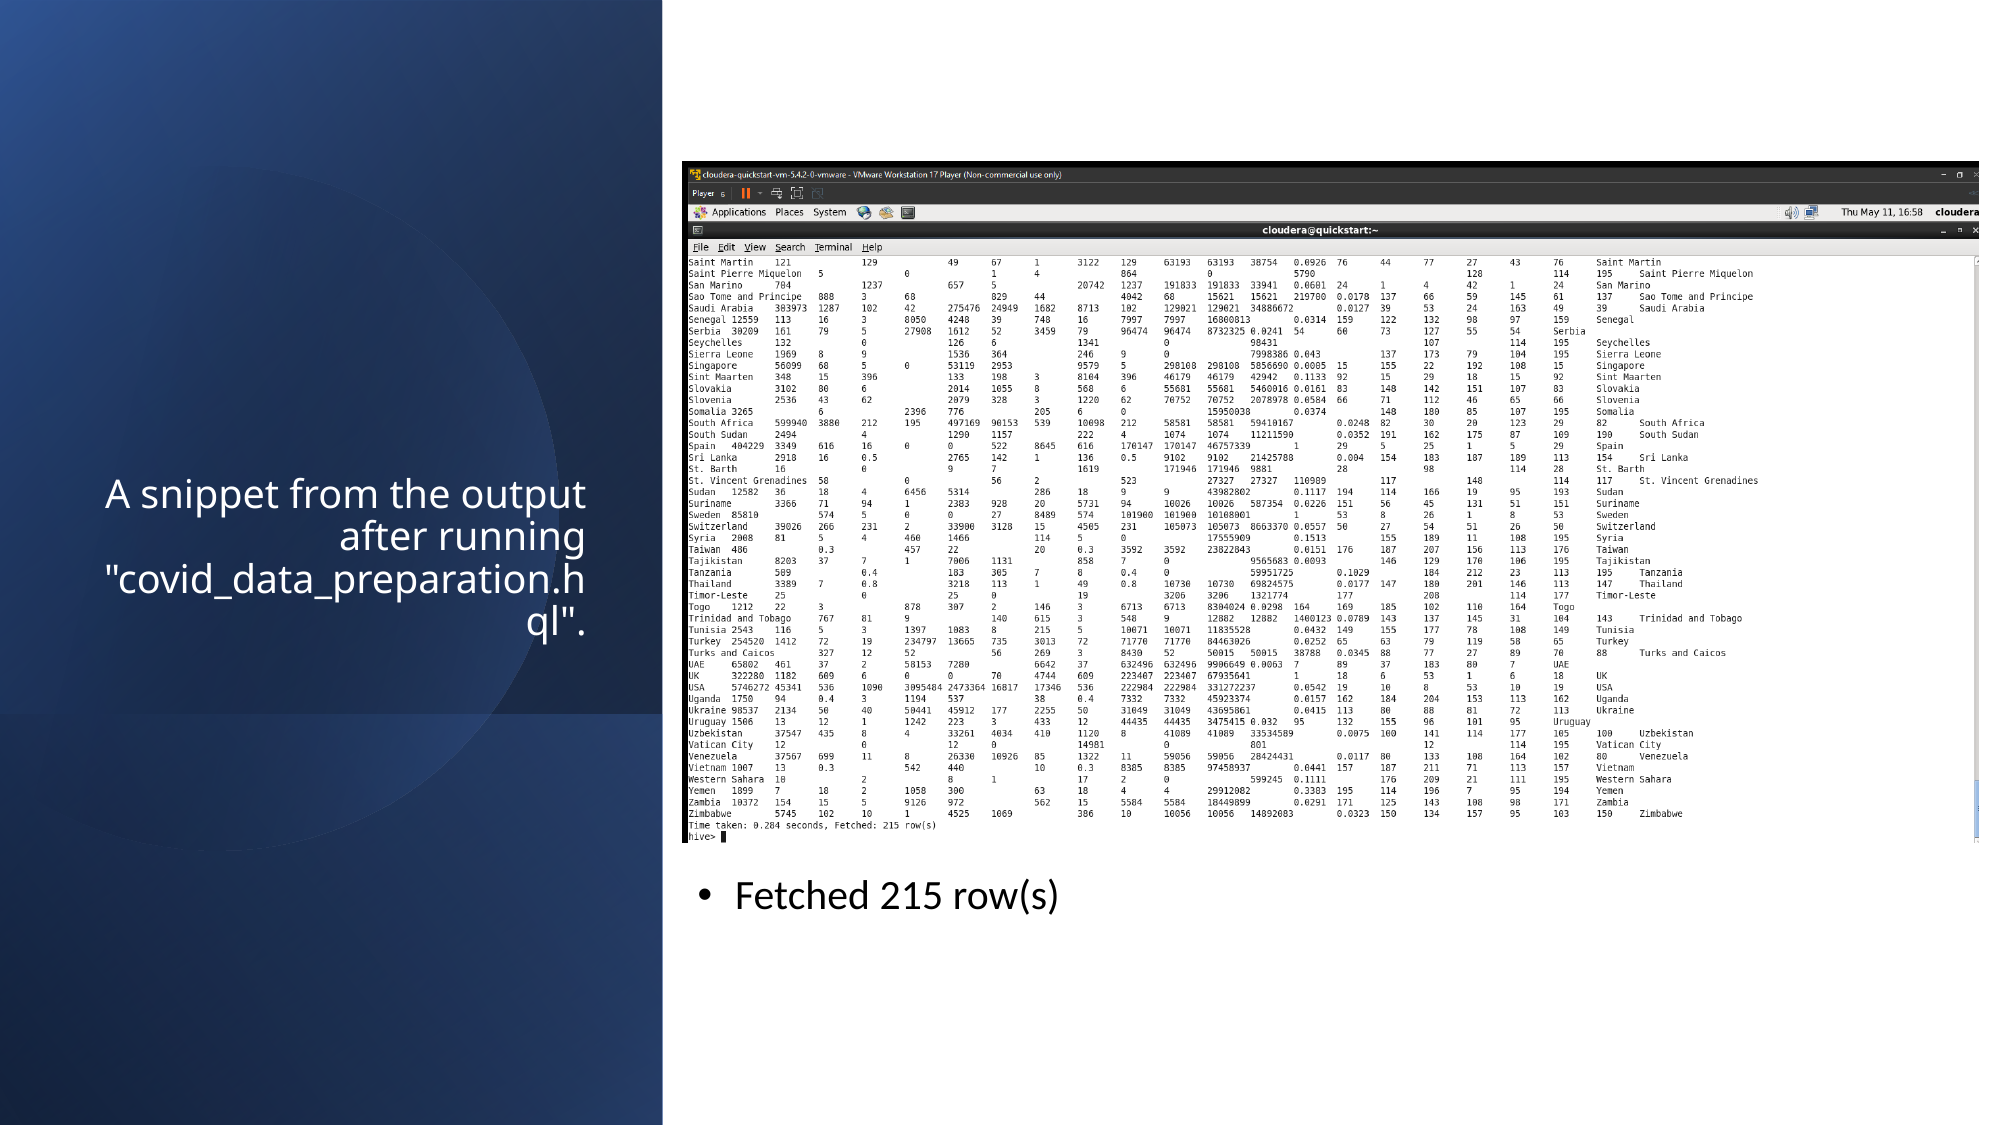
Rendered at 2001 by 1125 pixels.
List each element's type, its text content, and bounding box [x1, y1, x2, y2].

text_box [663, 0, 2000, 1125]
text_box [0, 0, 663, 1124]
list Fetched 215 row(s) [682, 843, 1180, 1015]
picture [682, 161, 1979, 843]
title A snippet from the output after running "covid_data_preparation.hql". [76, 96, 602, 652]
